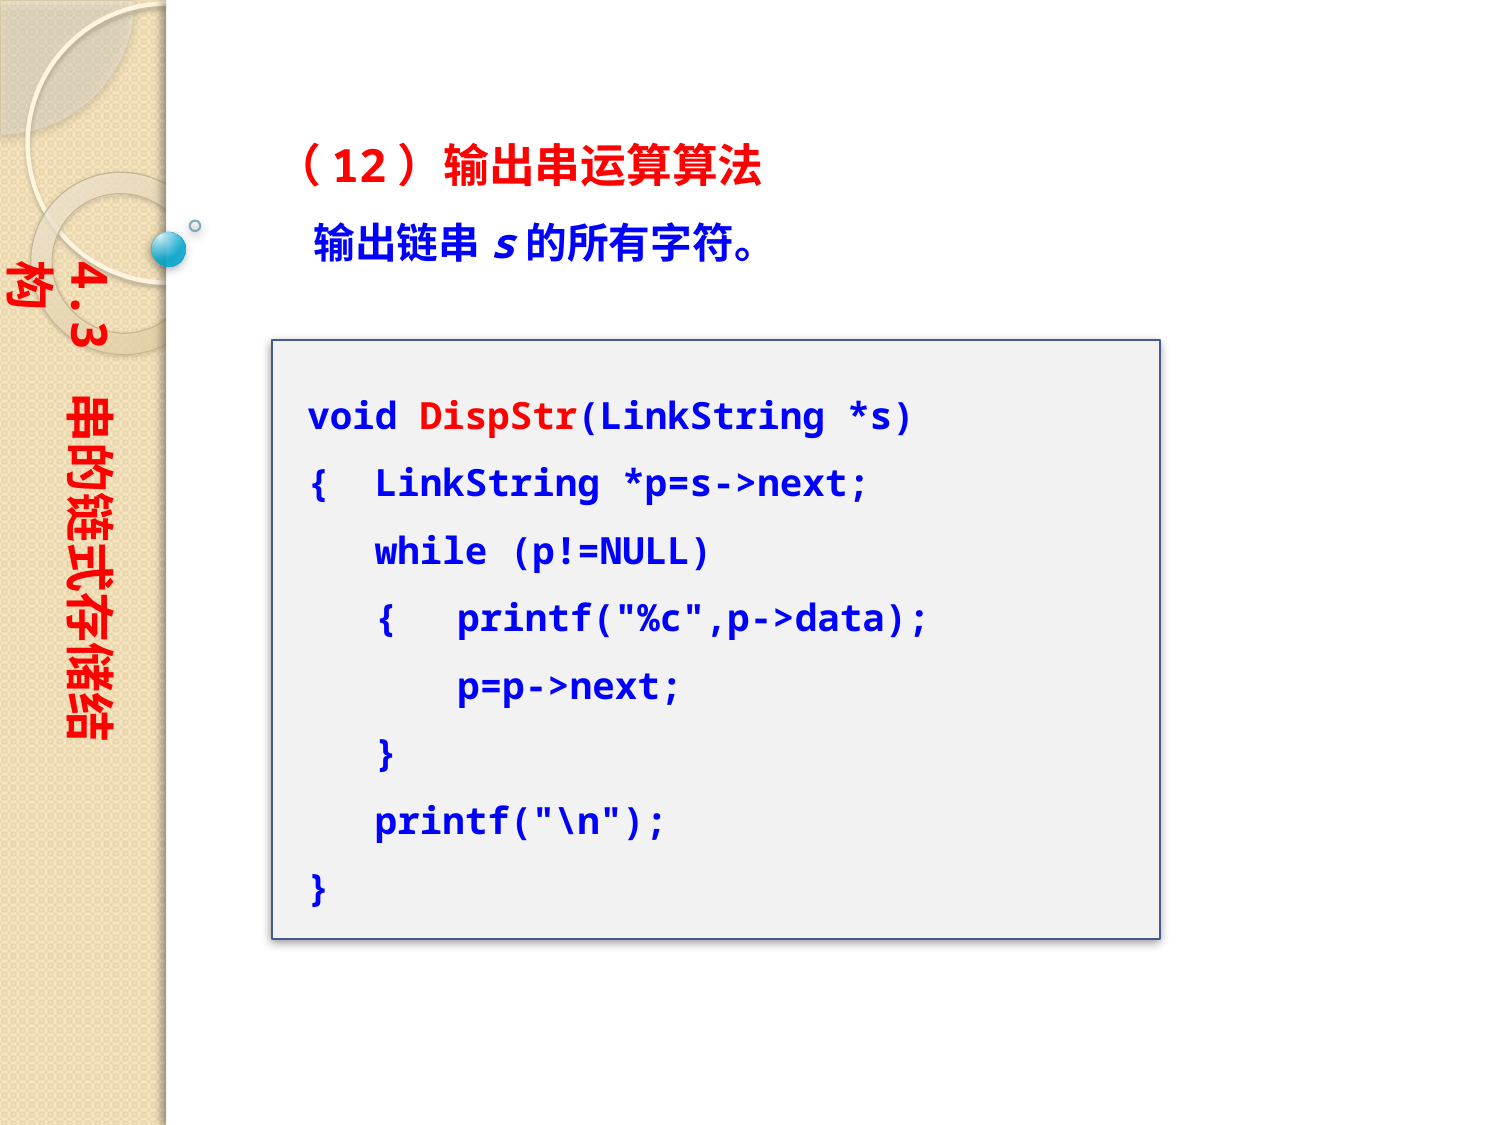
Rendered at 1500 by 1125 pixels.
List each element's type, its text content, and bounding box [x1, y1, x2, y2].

text_box void DispStr(LinkString *s) { LinkString *p=s->next; while (p!=NULL) { printf("%c",p->data); p=p->next; } printf("\n"); } [271, 339, 1161, 940]
text_box 4.3 串的链式存储结构 [38, 246, 129, 797]
text_box （12）输出串运算算法 输出链串s的所有字符。 [260, 101, 1020, 274]
